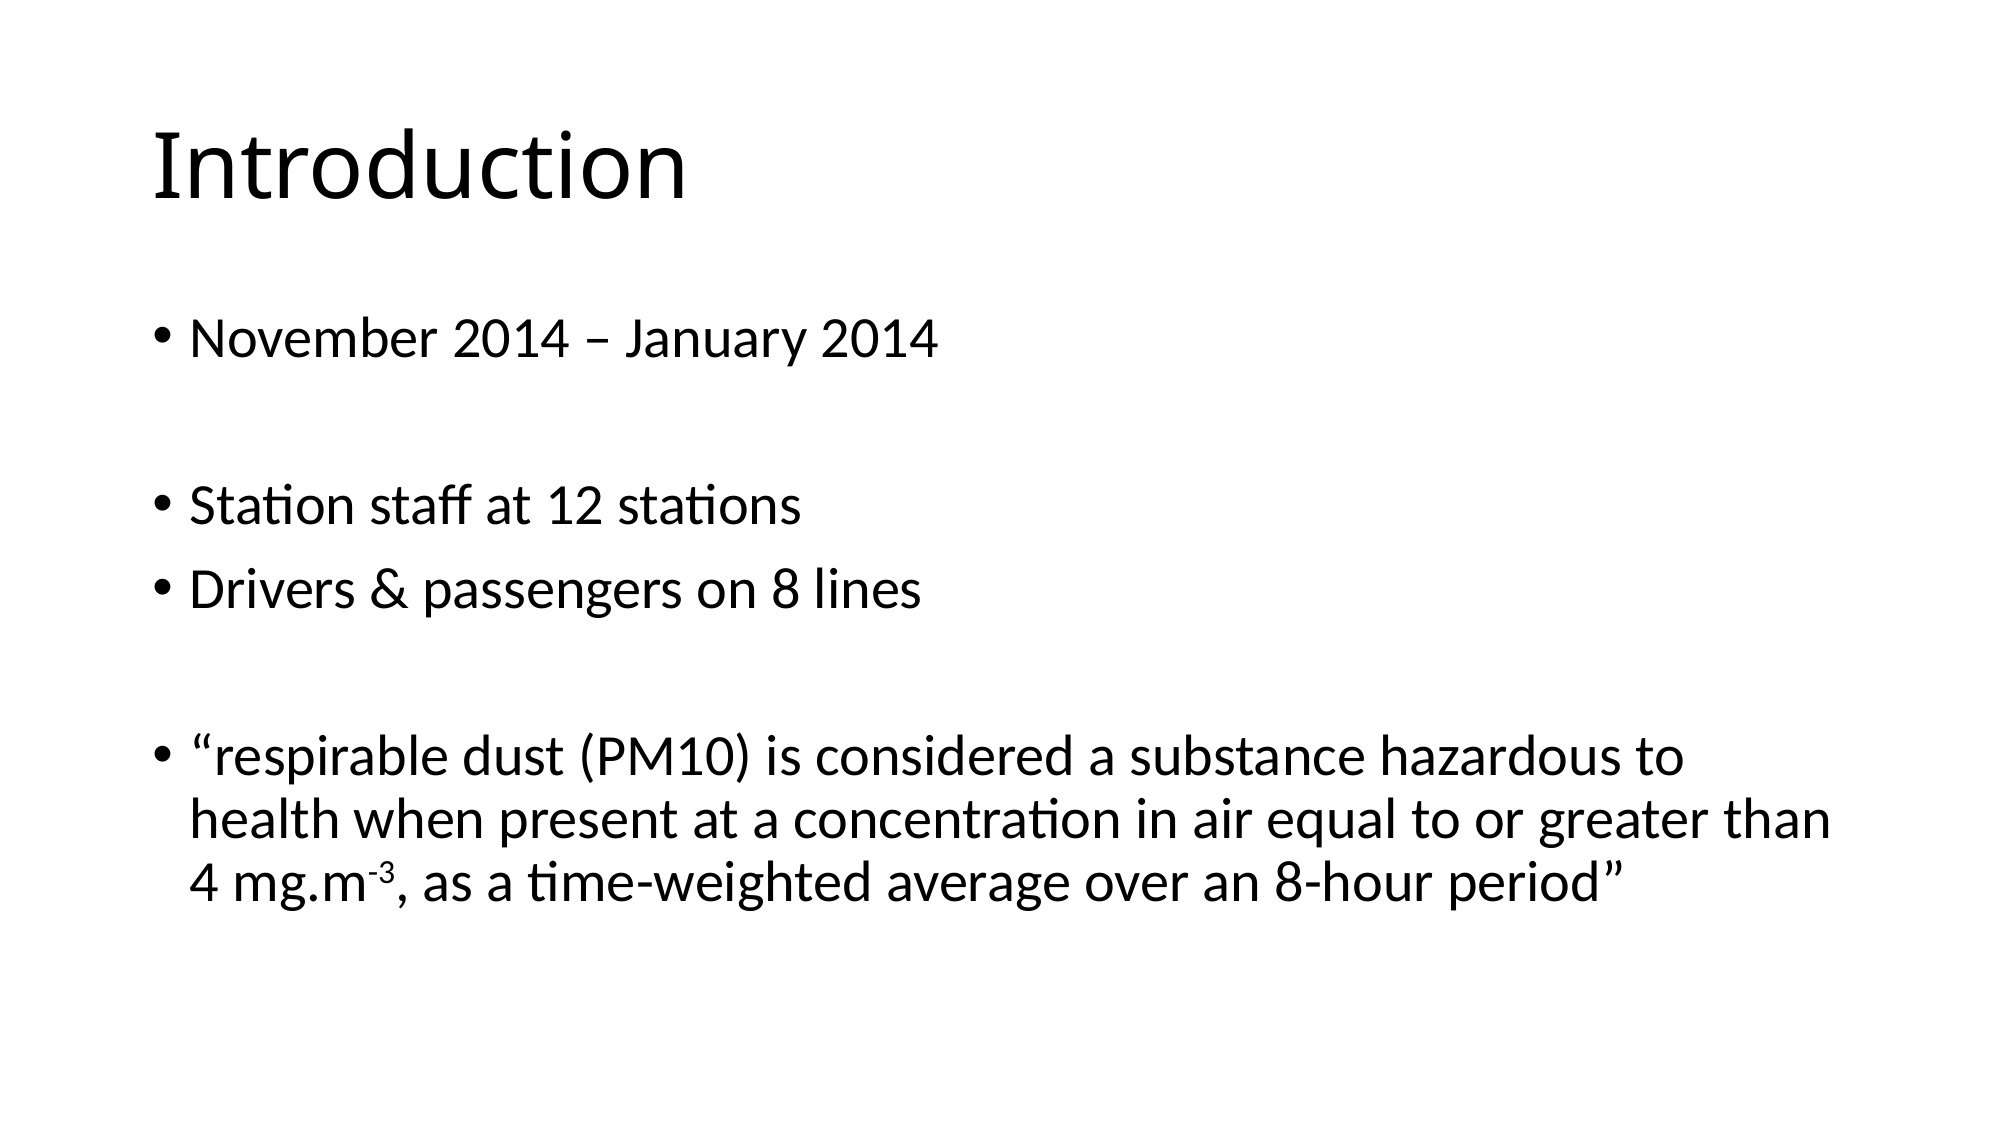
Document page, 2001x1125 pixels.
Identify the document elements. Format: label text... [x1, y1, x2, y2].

list November 2014 – January 2014 Station staff at 12 stations Drivers & passengers on 8 lines “respirable dust (PM10) is considered a substance hazardous to health when present at a concentration in air equal to or greater than 4 mg.m-3, as a time-weighted average over an 8-hour period” [137, 299, 1863, 1014]
title Introduction [137, 59, 1863, 278]
